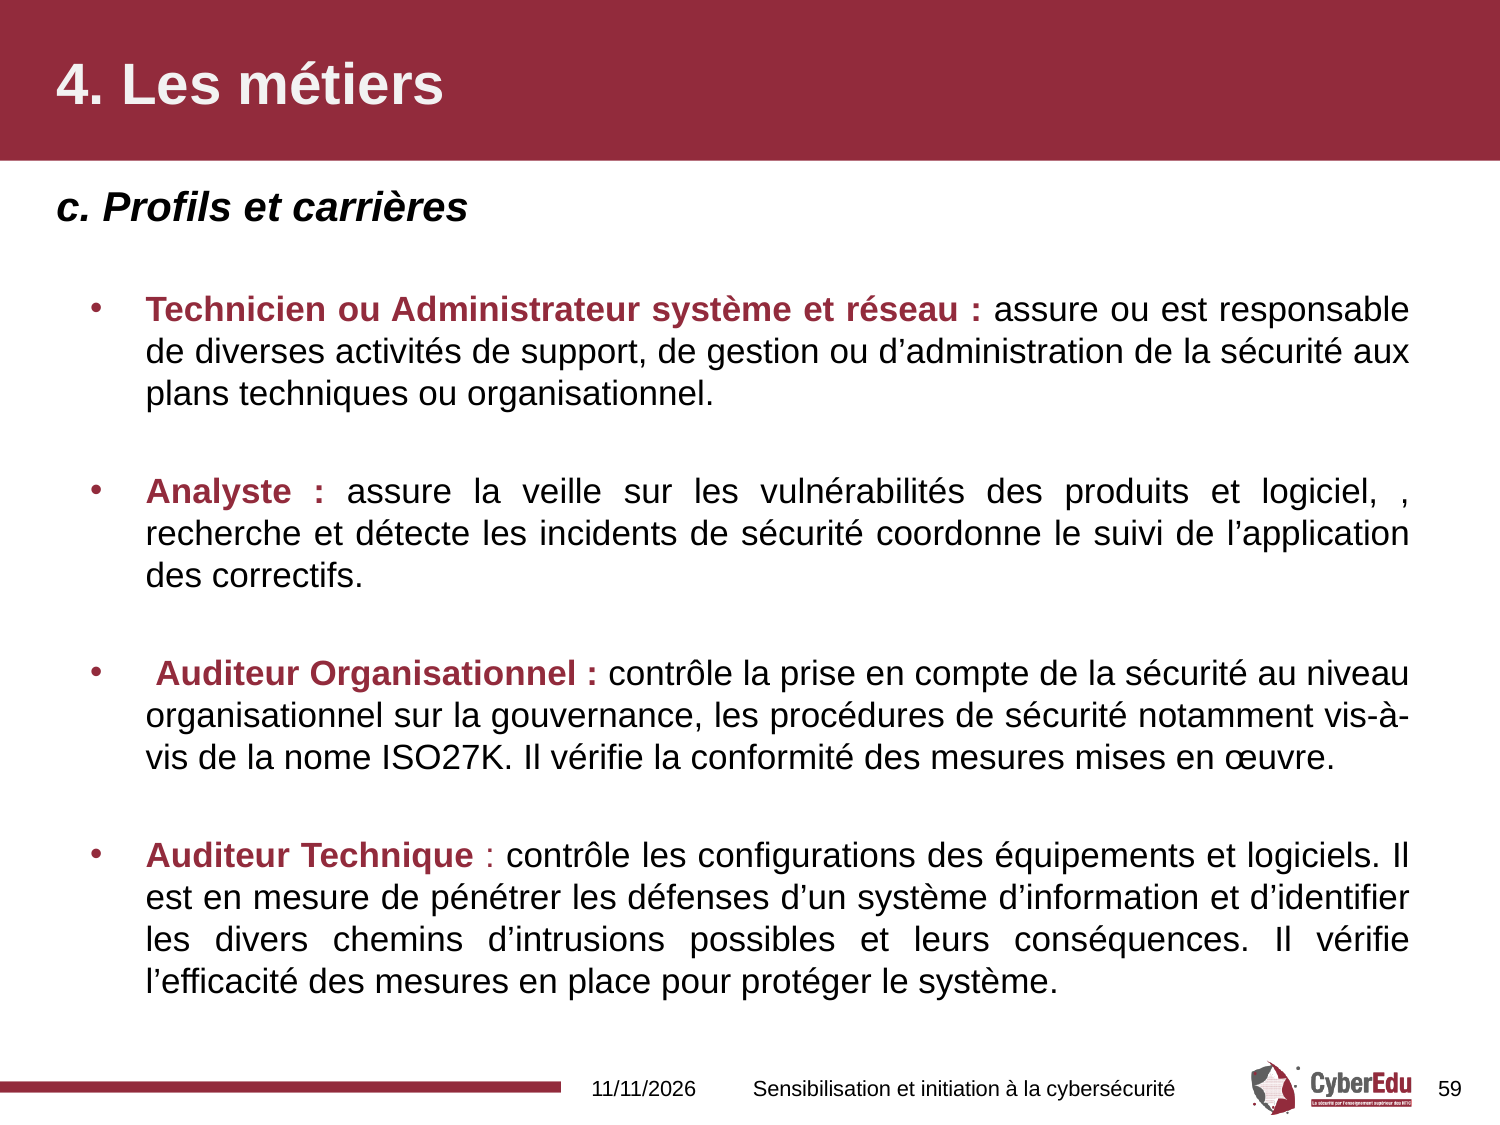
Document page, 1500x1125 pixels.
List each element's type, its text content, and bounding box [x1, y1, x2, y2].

picture [1246, 1060, 1412, 1115]
title 4. Les métiers [41, 1, 1471, 161]
list c. Profils et carrières [41, 172, 1471, 268]
slide_number 59 [1423, 1057, 1495, 1118]
list Technicien ou Administrateur système et réseau : assure ou est responsable de diverses activités de support, de gestion ou d’administration de la sécurité aux plans techniques ou organisationnel. Analyste : assure la veille sur les vulnérabilités des produits et logiciel, , recherche et détecte les incidents de sécurité coordonne le suivi de l’application des correctifs. Auditeur Organisationnel : contrôle la prise en compte de la sécurité au niveau organisationnel sur la gouvernance, les procédures de sécurité notamment vis-à-vis de la nome ISO27K. Il vérifie la conformité des mesures mises en œuvre. Auditeur Technique : contrôle les configurations des équipements et logiciels. Il est en mesure de pénétrer les défenses d’un système d’information et d’identifier les divers chemins d’intrusions possibles et leurs conséquences. Il vérifie l’efficacité des mesures en place pour protéger le système. [75, 278, 1425, 1035]
footer Sensibilisation et initiation à la cybersécurité [738, 1057, 1236, 1118]
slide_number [561, 1057, 727, 1118]
